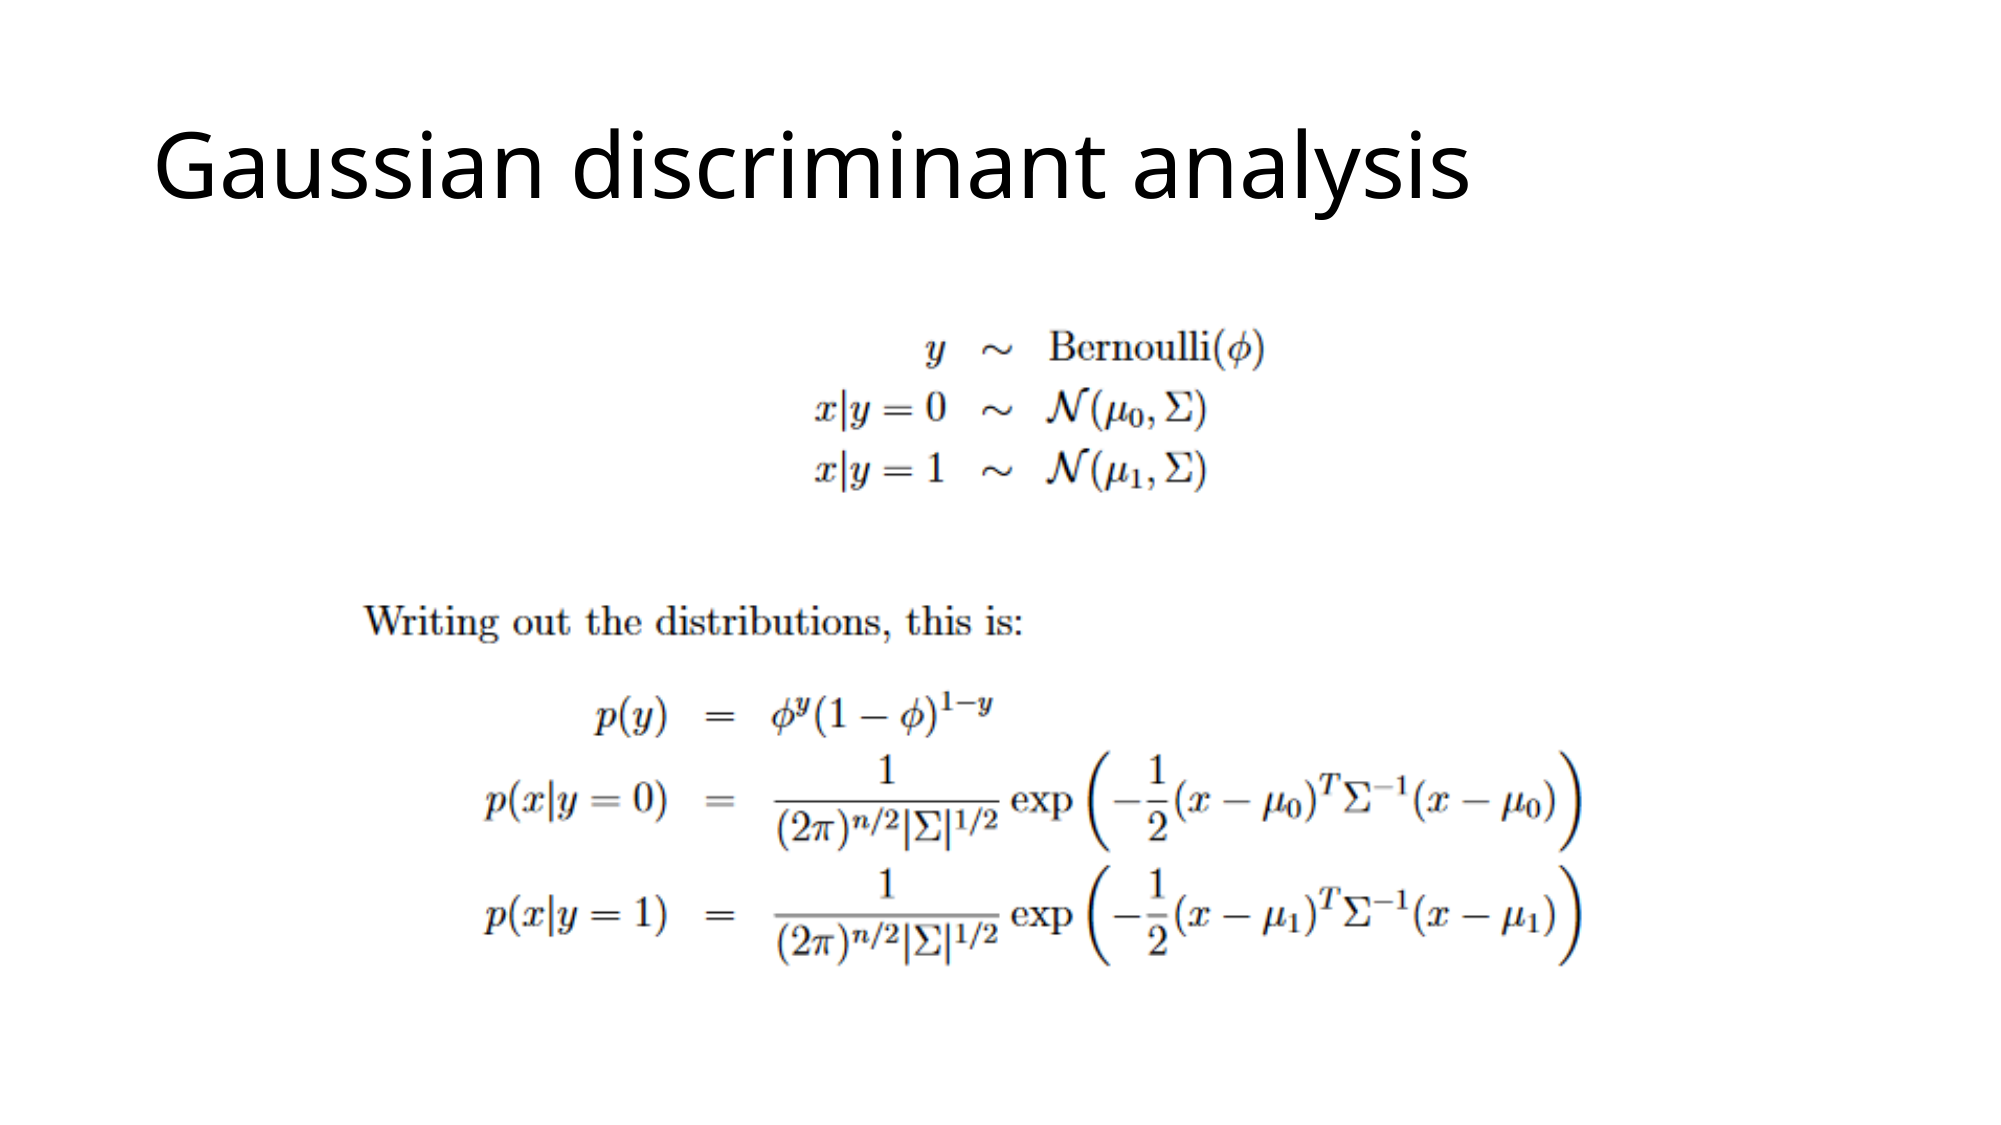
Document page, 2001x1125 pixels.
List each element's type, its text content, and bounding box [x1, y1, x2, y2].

picture [328, 296, 1672, 1000]
title Gaussian discriminant analysis [137, 59, 1863, 278]
